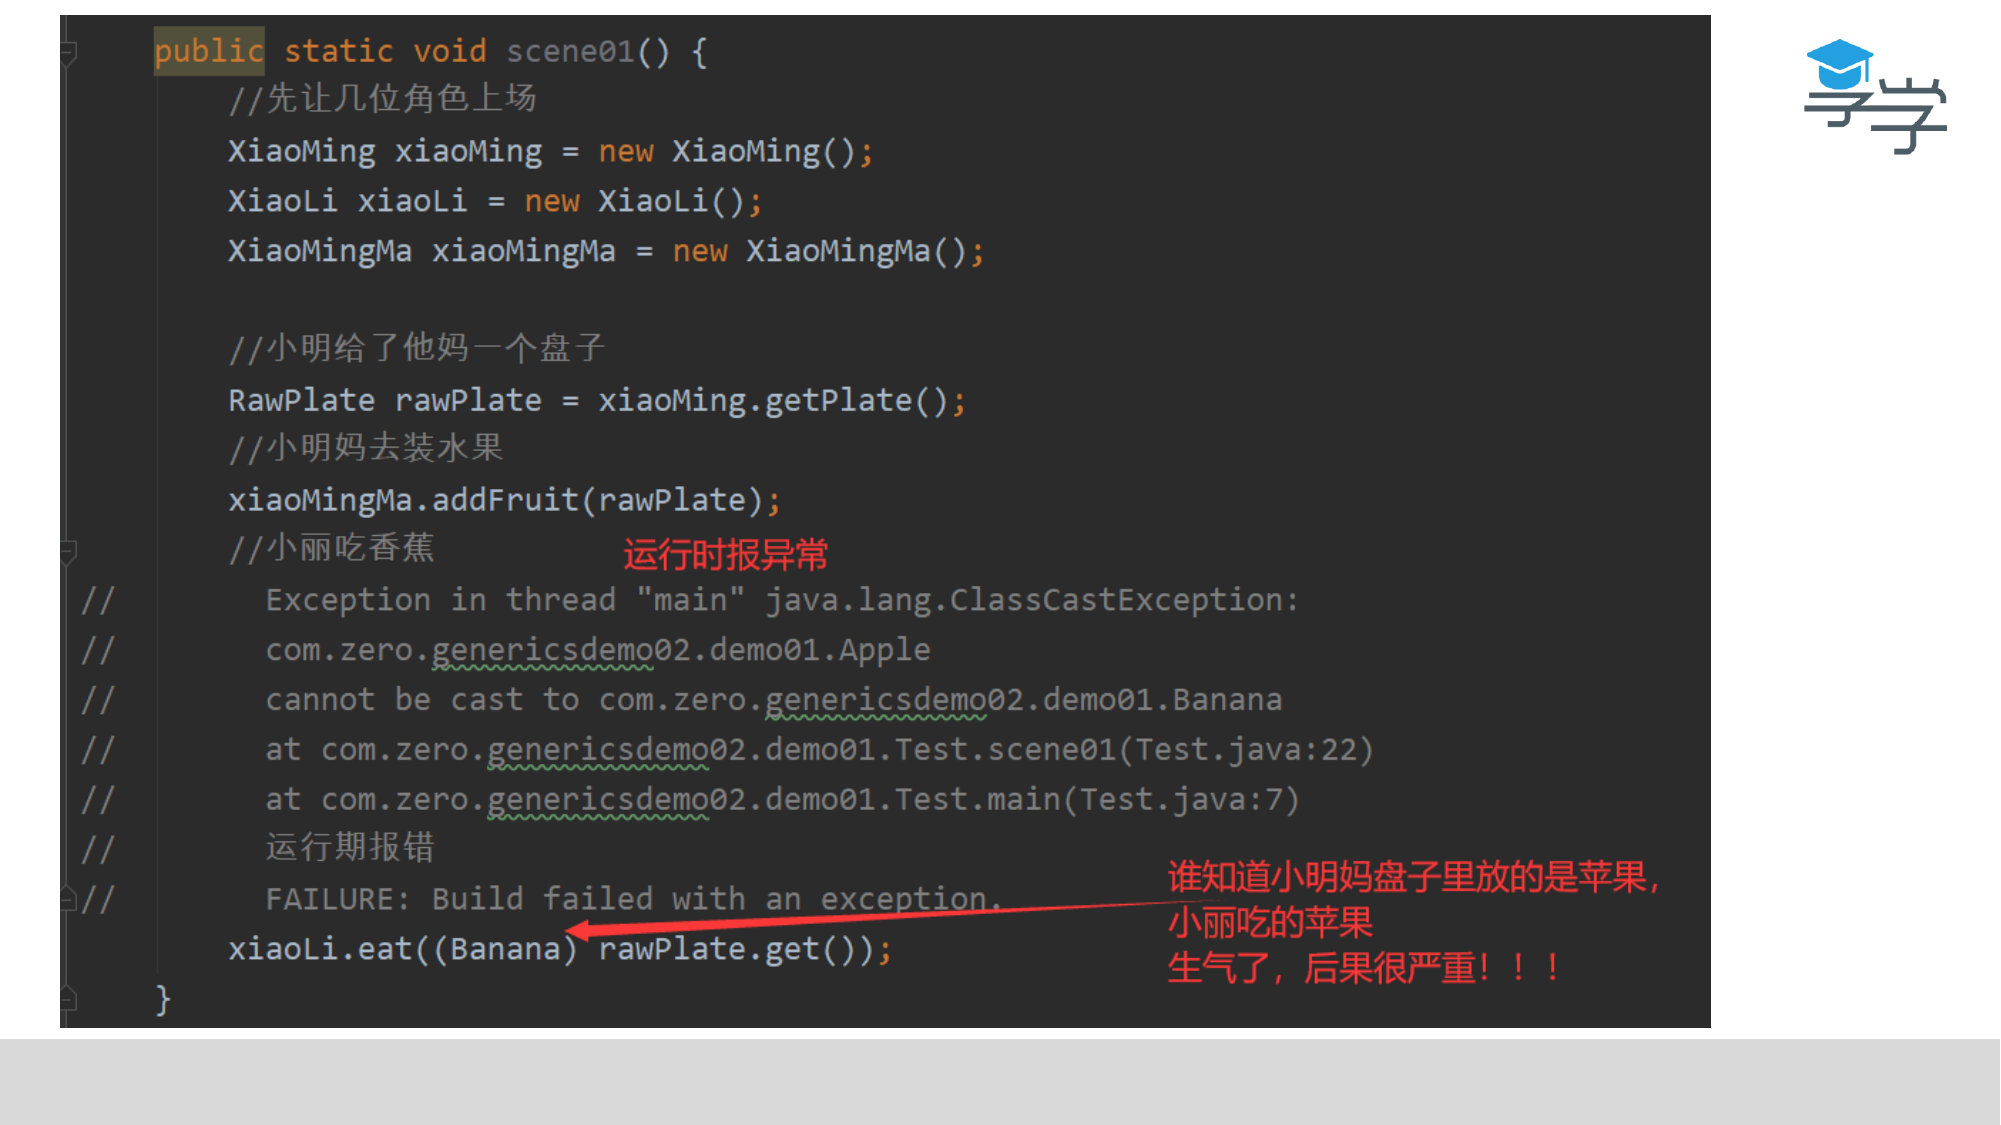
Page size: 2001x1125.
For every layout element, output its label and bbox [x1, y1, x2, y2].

picture [60, 15, 1711, 1028]
picture [1799, 20, 1952, 173]
